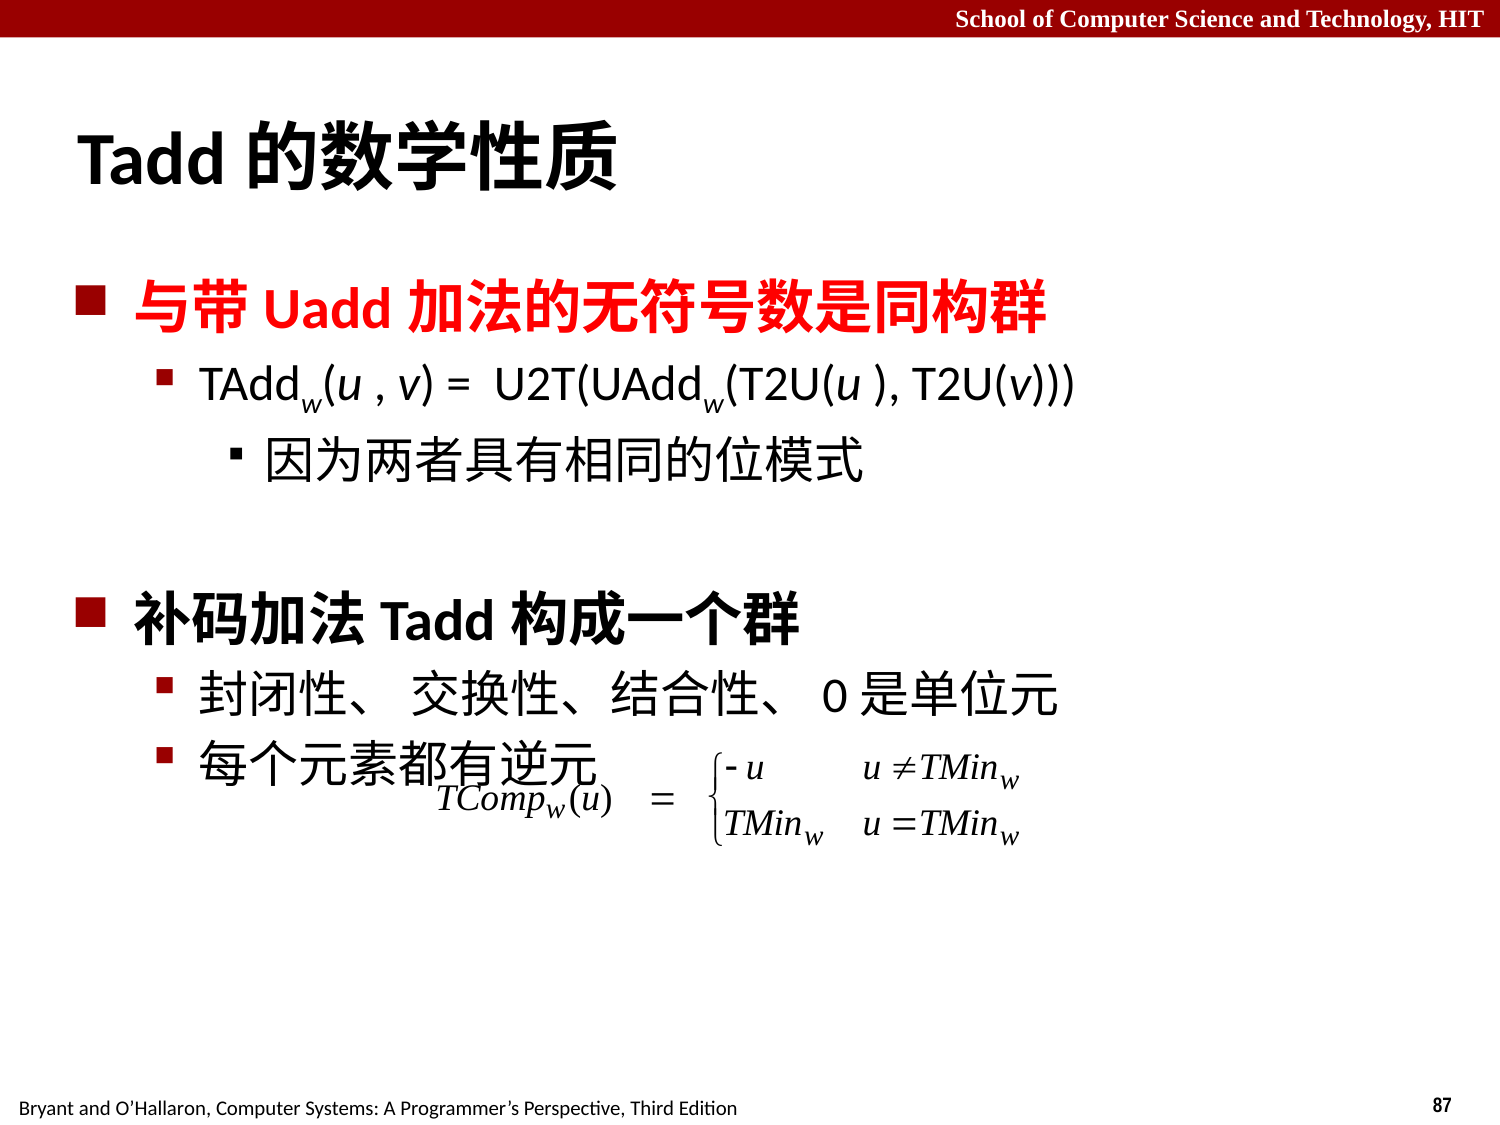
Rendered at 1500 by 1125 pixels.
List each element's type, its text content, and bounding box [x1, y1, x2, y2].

title Tadd的数学性质 [62, 108, 1414, 201]
list 与带Uadd加法的无符号数是同构群 TAddw(u , v) = U2T(UAddw(T2U(u ), T2U(v))) 因为两者具有相同的位模式 补码加法Tadd构成一个群 封闭性、 交换性、结合性、0是单位元 每个元素都有逆元 [61, 263, 1426, 926]
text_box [433, 749, 1026, 853]
